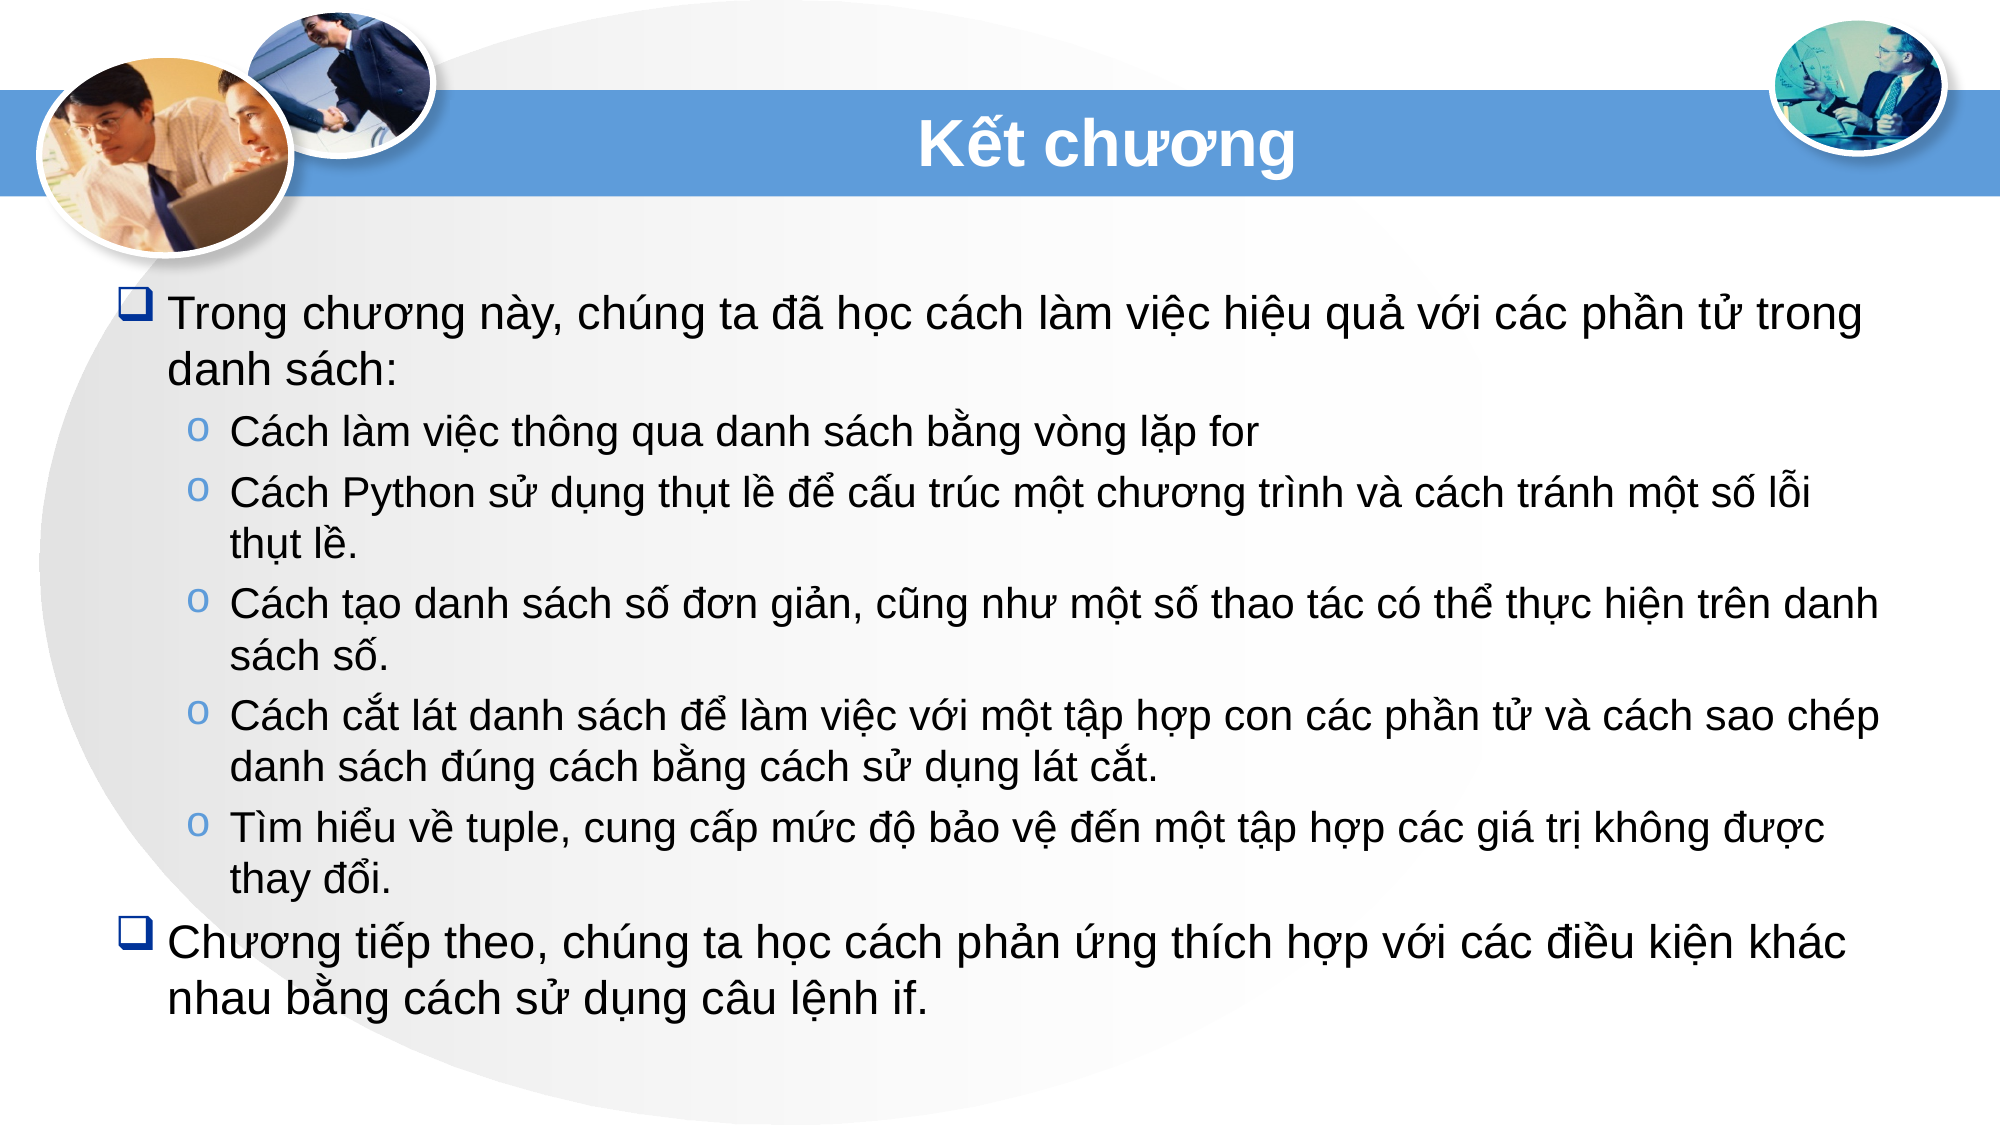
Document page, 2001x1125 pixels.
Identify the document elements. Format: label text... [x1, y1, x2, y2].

picture [43, 58, 288, 252]
title Kết chương [450, 99, 1767, 180]
picture [1775, 21, 1941, 150]
picture [248, 13, 430, 152]
list Trong chương này, chúng ta đã học cách làm việc hiệu quả với các phần tử trong danh sách: Cách làm việc thông qua danh sách bằng vòng lặp for Cách Python sử dụng thụt lề để cấu trúc một chương trình và cách tránh một số lỗi thụt lề. Cách tạo danh sách số đơn giản, cũng như một số thao tác có thể thực hiện trên danh sách số. Cách cắt lát danh sách để làm việc với một tập hợp con các phần tử và cách sao chép danh sách đúng cách bằng cách sử dụng lát cắt. Tìm hiểu về tuple, cung cấp mức độ bảo vệ đến một tập hợp các giá trị không được thay đổi. Chương tiếp theo, chúng ta học cách phản ứng thích hợp với các điều kiện khác nhau bằng cách sử dụng câu lệnh if. [99, 275, 1909, 1038]
